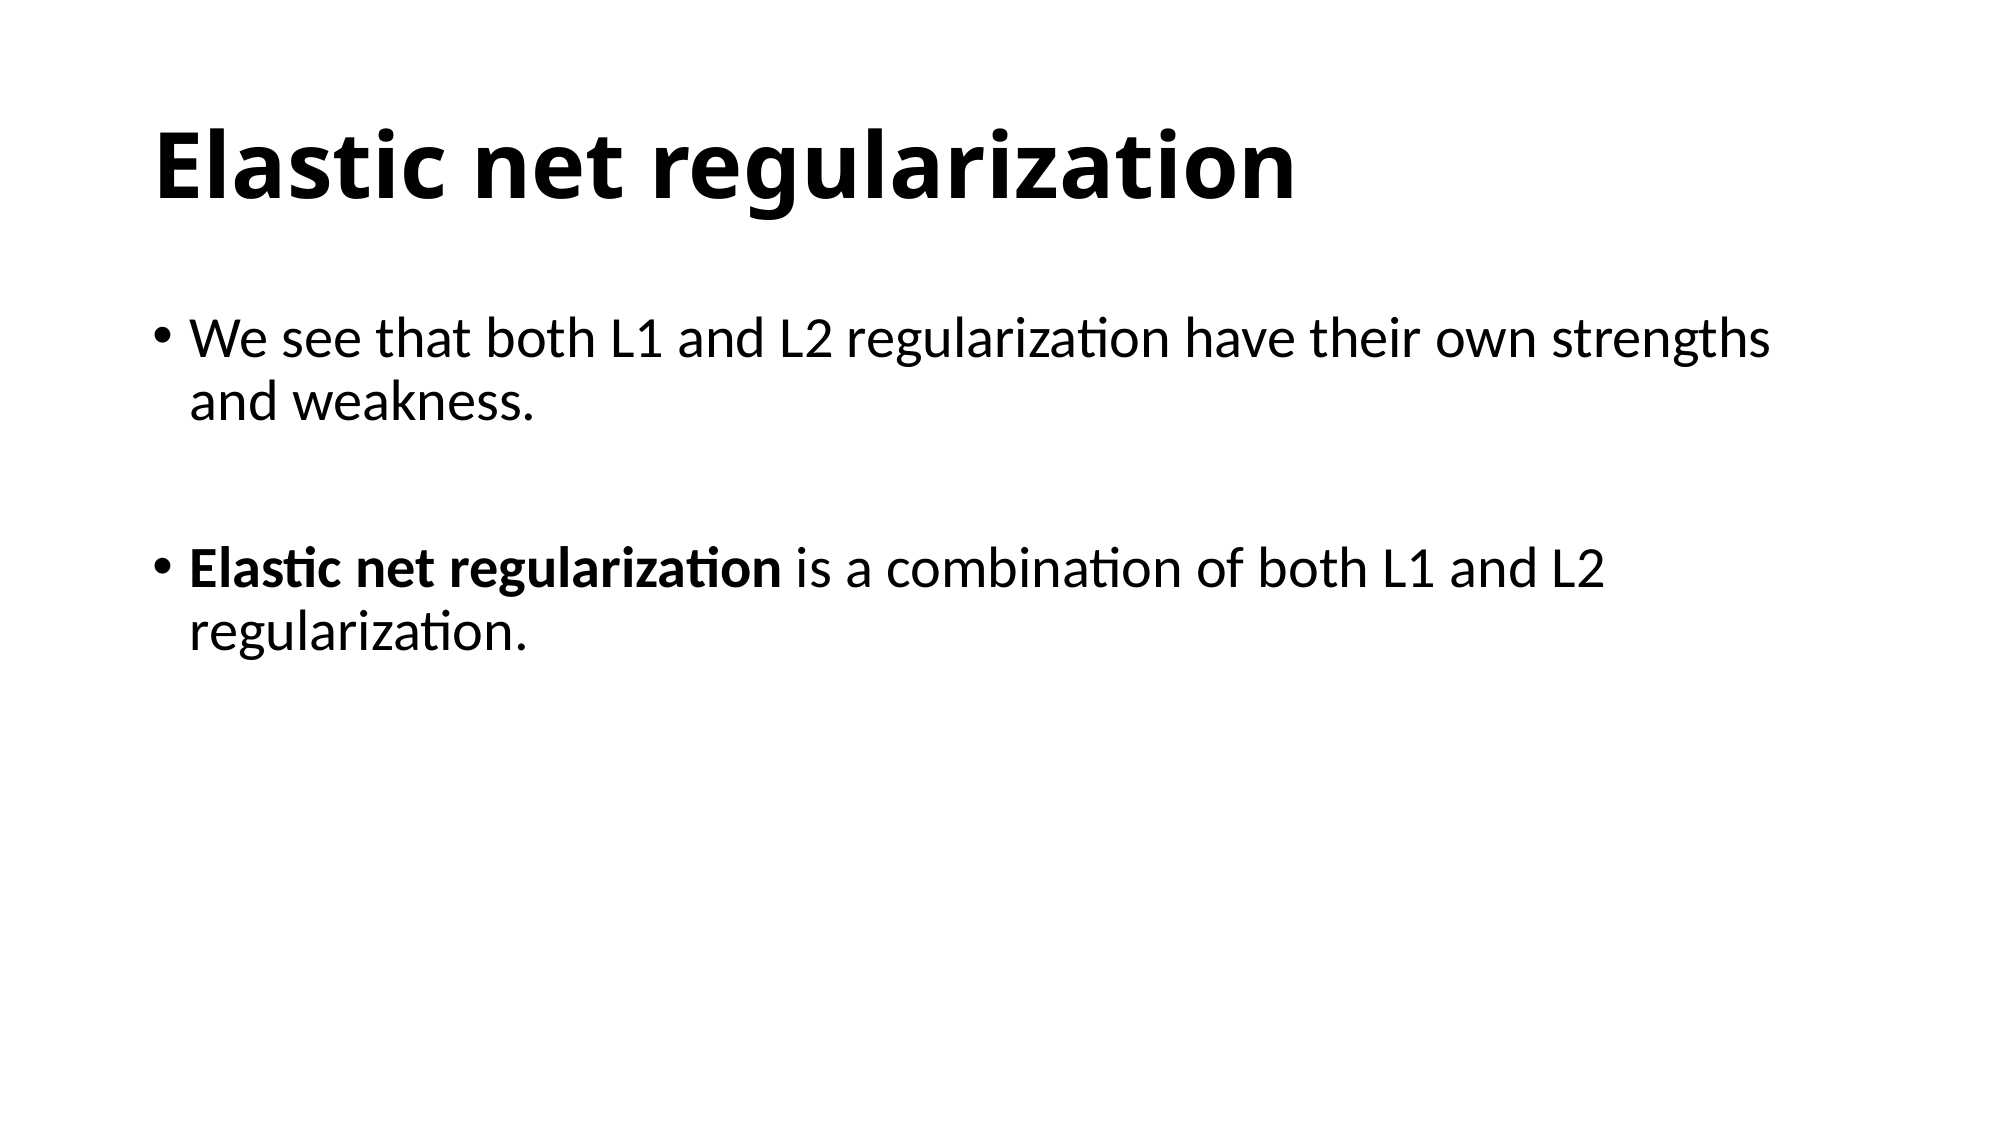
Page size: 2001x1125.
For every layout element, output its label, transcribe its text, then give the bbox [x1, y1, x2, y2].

list We see that both L1 and L2 regularization have their own strengths and weakness. Elastic net regularization is a combination of both L1 and L2 regularization. [137, 299, 1863, 1014]
title Elastic net regularization [137, 59, 1863, 278]
